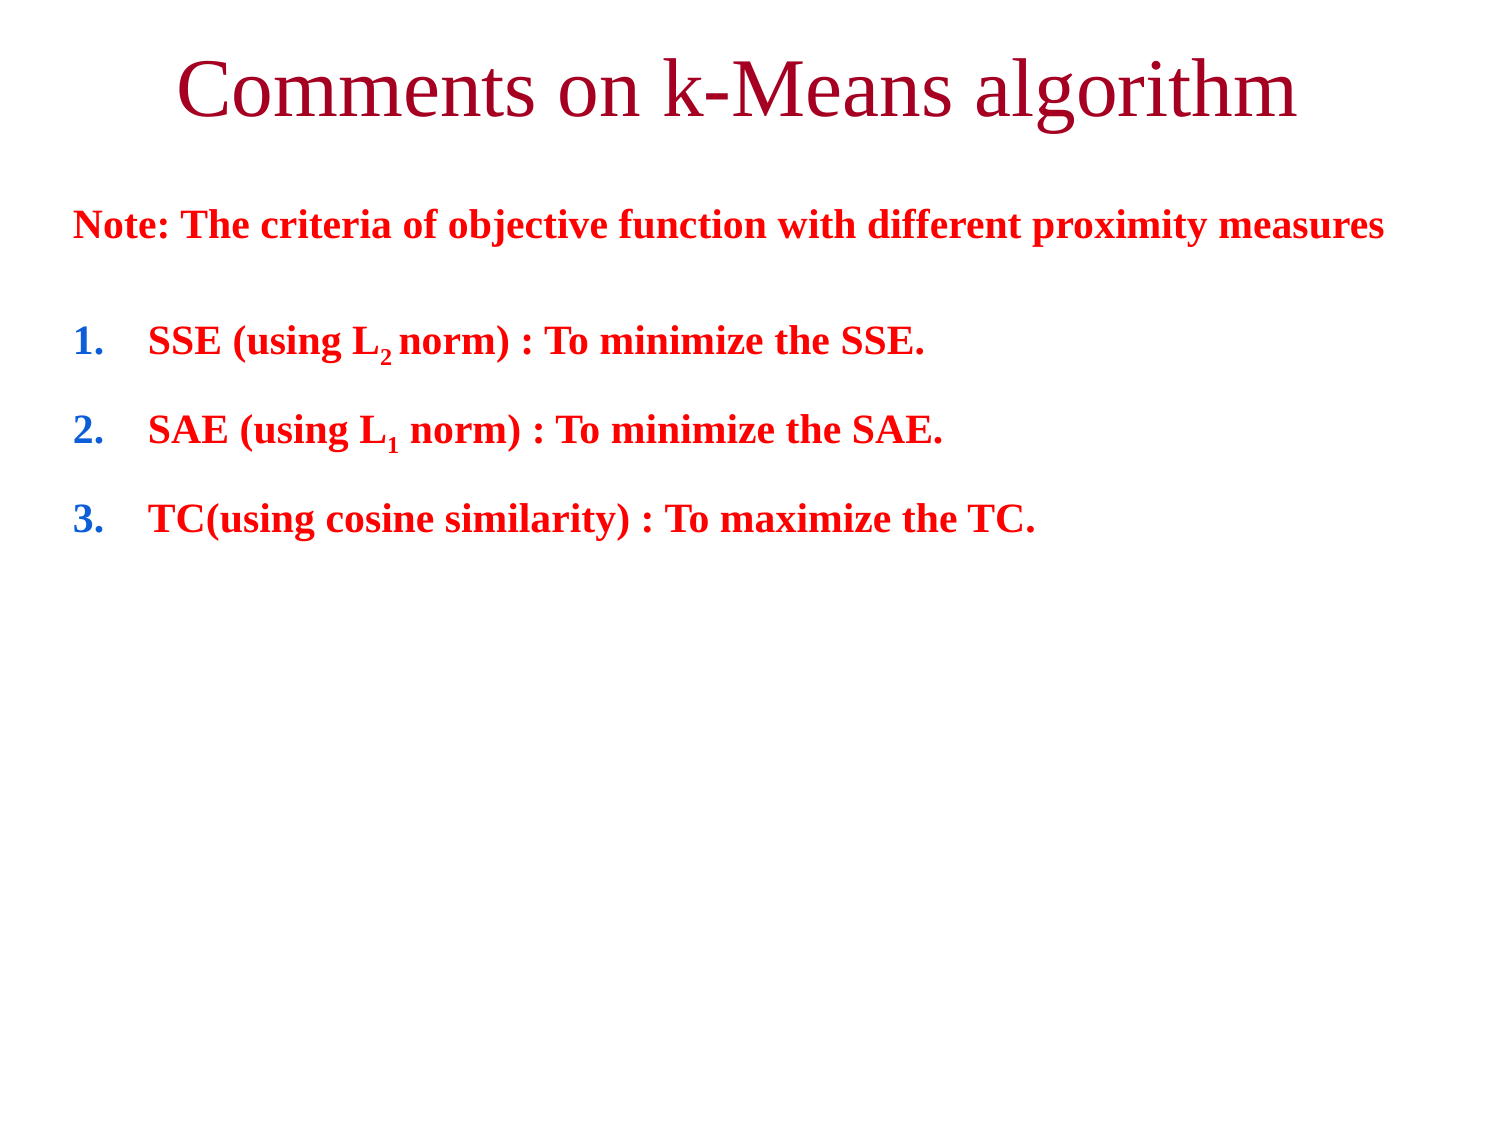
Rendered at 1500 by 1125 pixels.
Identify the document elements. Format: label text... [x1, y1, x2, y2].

title Comments on k-Means algorithm [63, 20, 1414, 147]
list Note: The criteria of objective function with different proximity measures SSE (using L2 norm) : To minimize the SSE. SAE (using L1 norm) : To minimize the SAE. TC(using cosine similarity) : To maximize the TC. [57, 160, 1469, 768]
